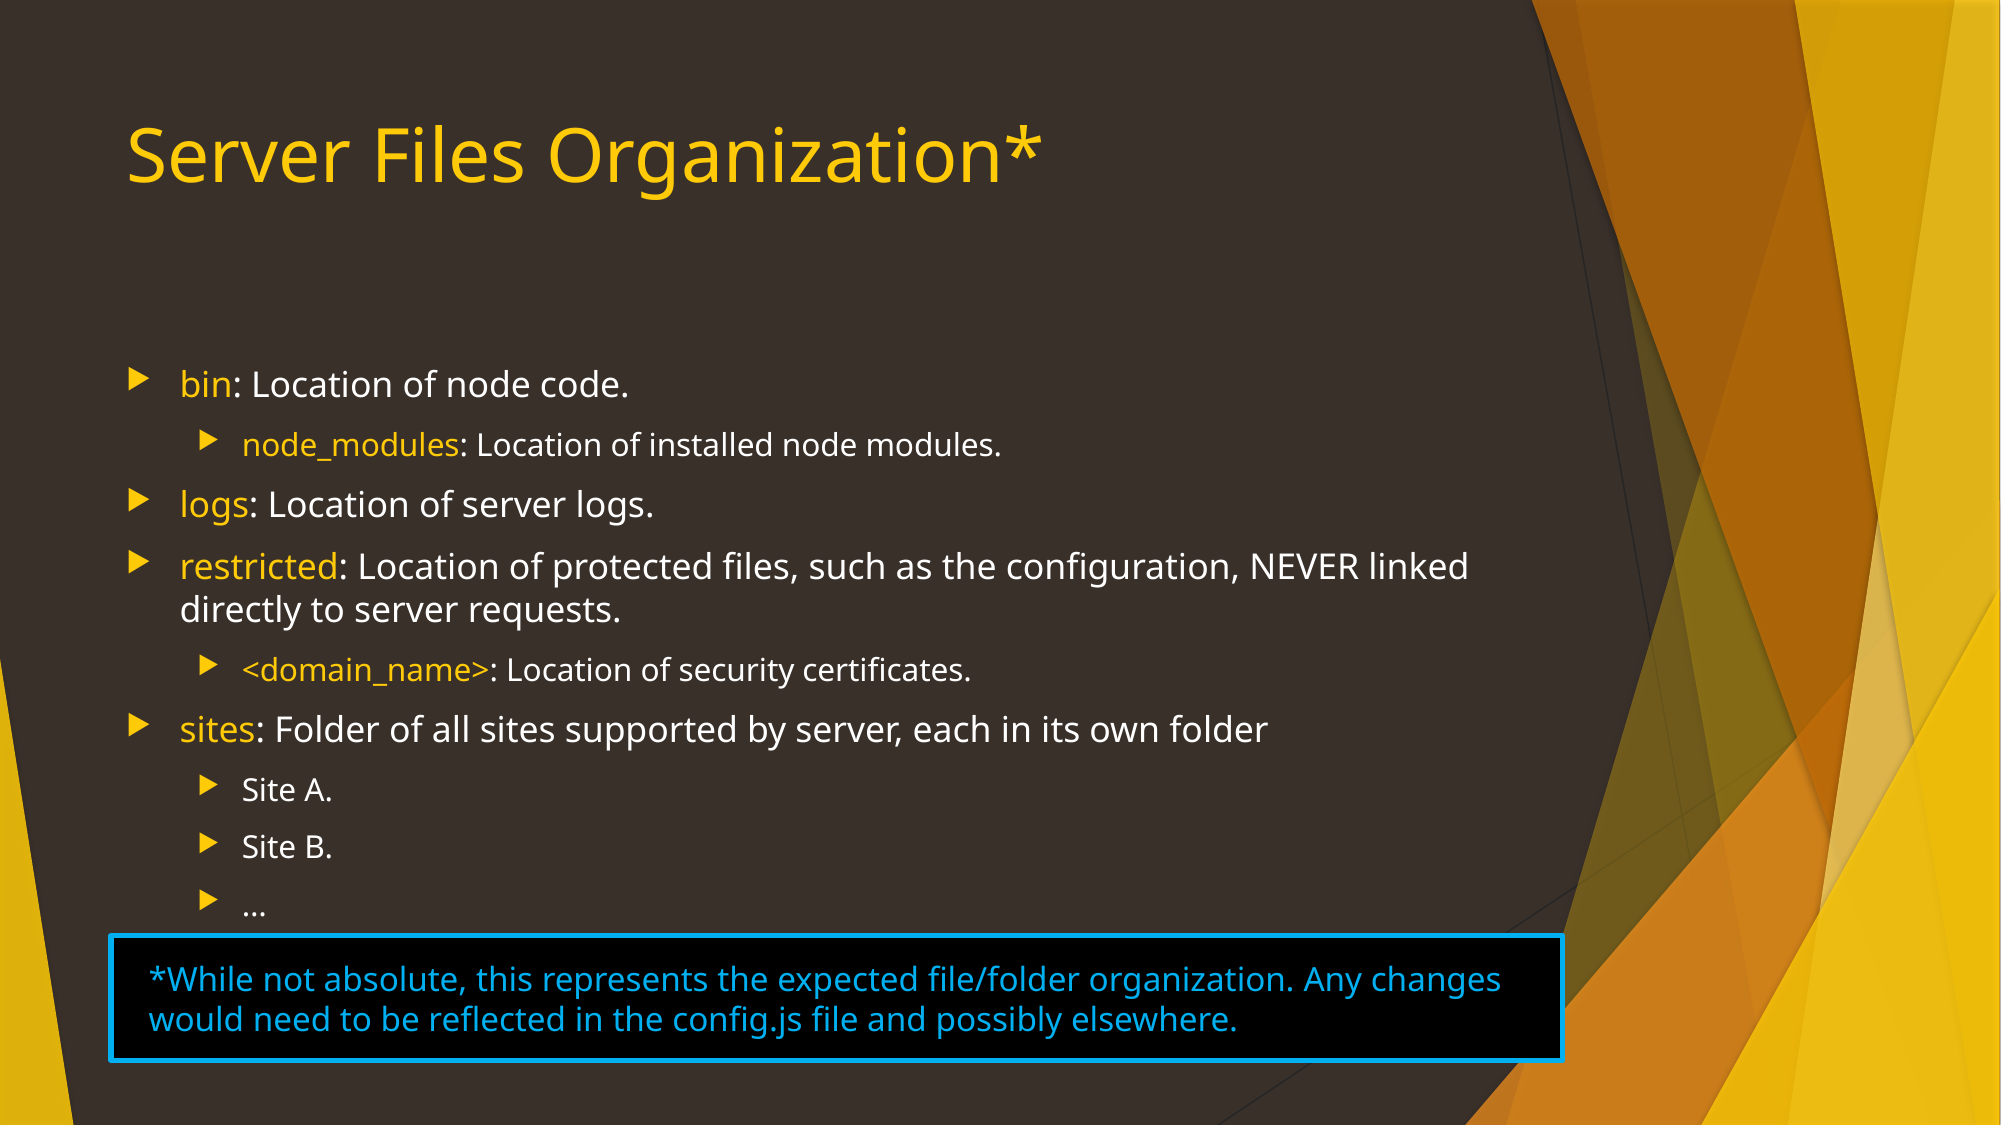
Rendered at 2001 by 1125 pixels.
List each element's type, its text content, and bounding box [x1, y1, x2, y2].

list bin: Location of node code. node_modules: Location of installed node modules. logs: Location of server logs. restricted: Location of protected files, such as the configuration, NEVER linked directly to server requests. <domain_name>: Location of security certificates. sites: Folder of all sites supported by server, each in its own folder Site A. Site B. … [111, 354, 1522, 935]
title Server Files Organization* [111, 99, 1522, 317]
text_box *While not absolute, this represents the expected file/folder organization. Any changes would need to be reflected in the config.js file and possibly elsewhere. [111, 935, 1563, 1061]
